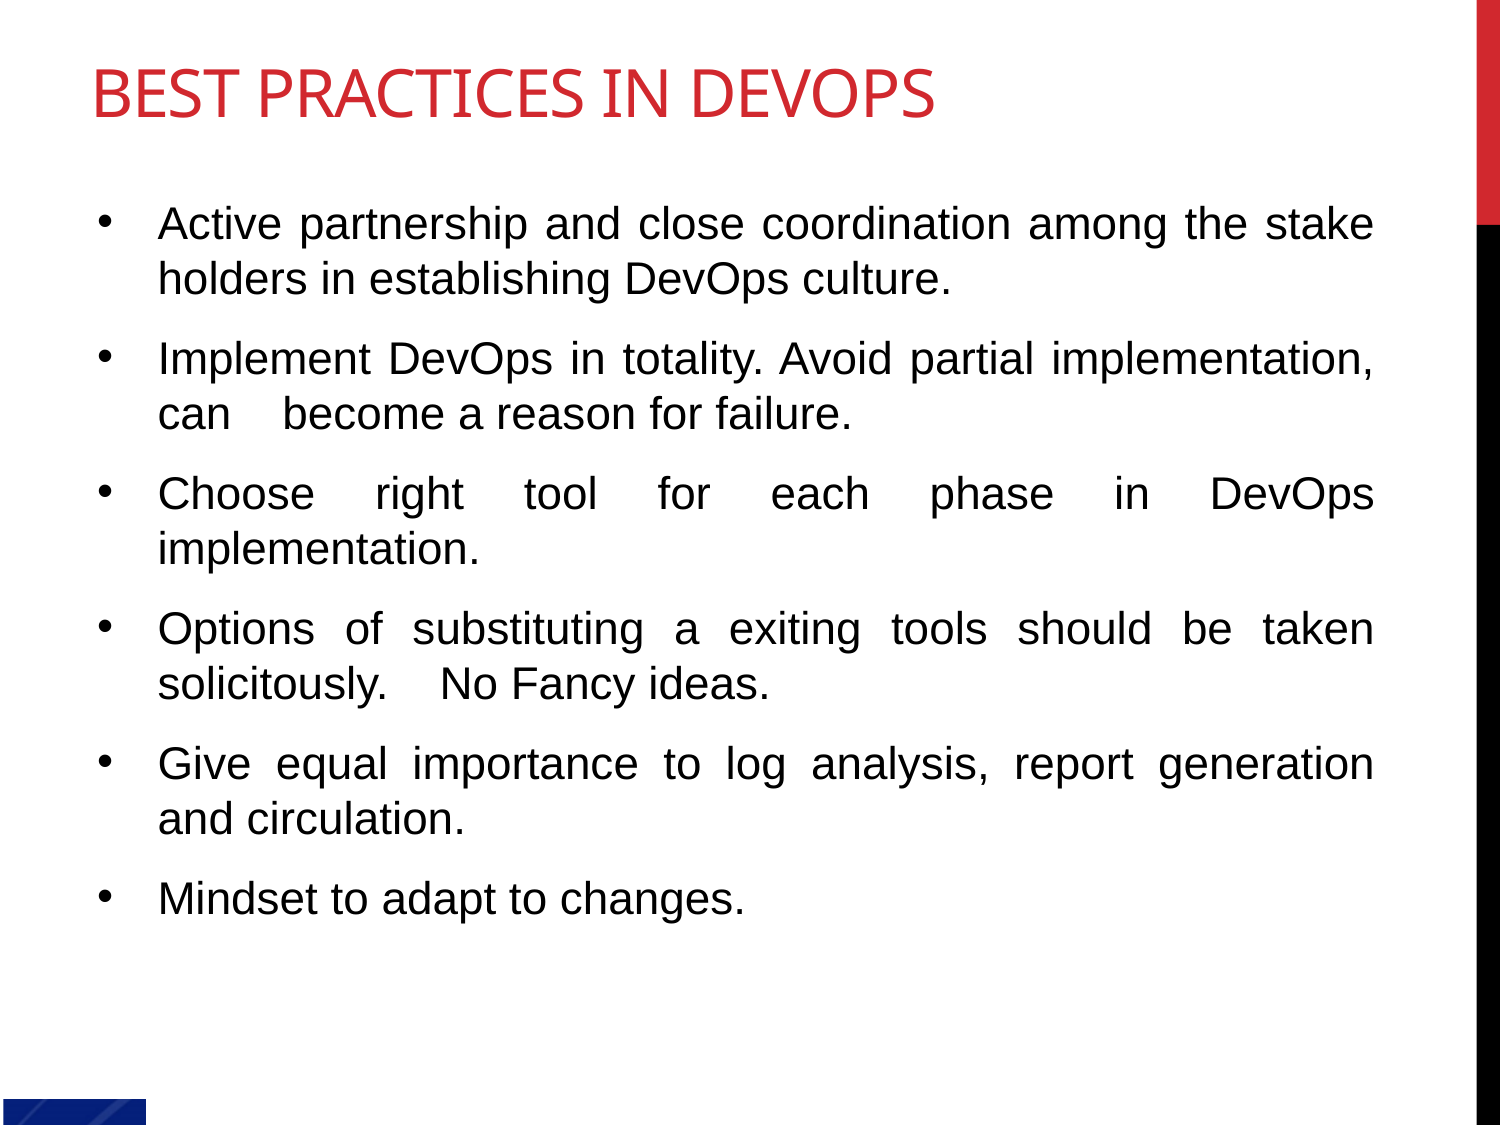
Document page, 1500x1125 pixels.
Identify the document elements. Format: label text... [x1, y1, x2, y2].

text_box Active partnership and close coordination among the stake holders in establishing DevOps culture. Implement DevOps in totality. Avoid partial implementation, can become a reason for failure. Choose right tool for each phase in DevOps implementation. Options of substituting a exiting tools should be taken solicitously. No Fancy ideas. Give equal importance to log analysis, report generation and circulation. Mindset to adapt to changes. [85, 187, 1388, 930]
text_box Best Practices in DevOps [75, 24, 1421, 138]
picture [3, 1099, 146, 1125]
